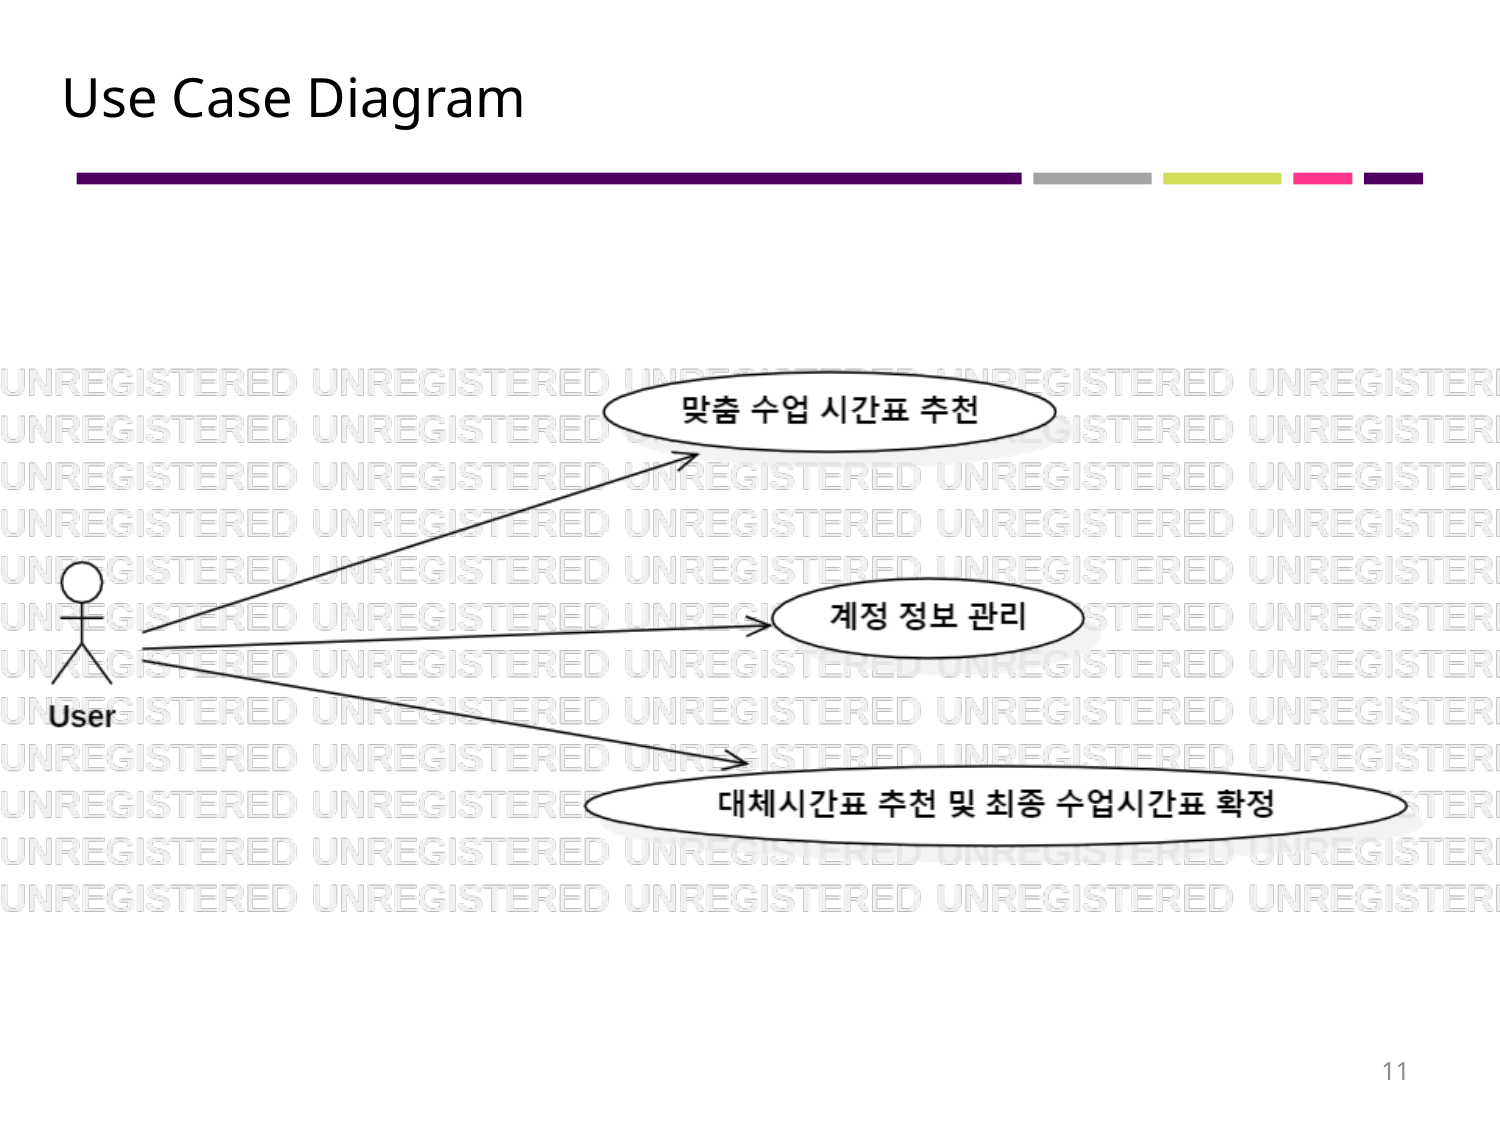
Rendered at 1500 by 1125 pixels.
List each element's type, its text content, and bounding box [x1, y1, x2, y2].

picture [0, 349, 1500, 941]
slide_number 11 [1074, 1042, 1425, 1103]
title Use Case Diagram [46, 0, 1436, 198]
